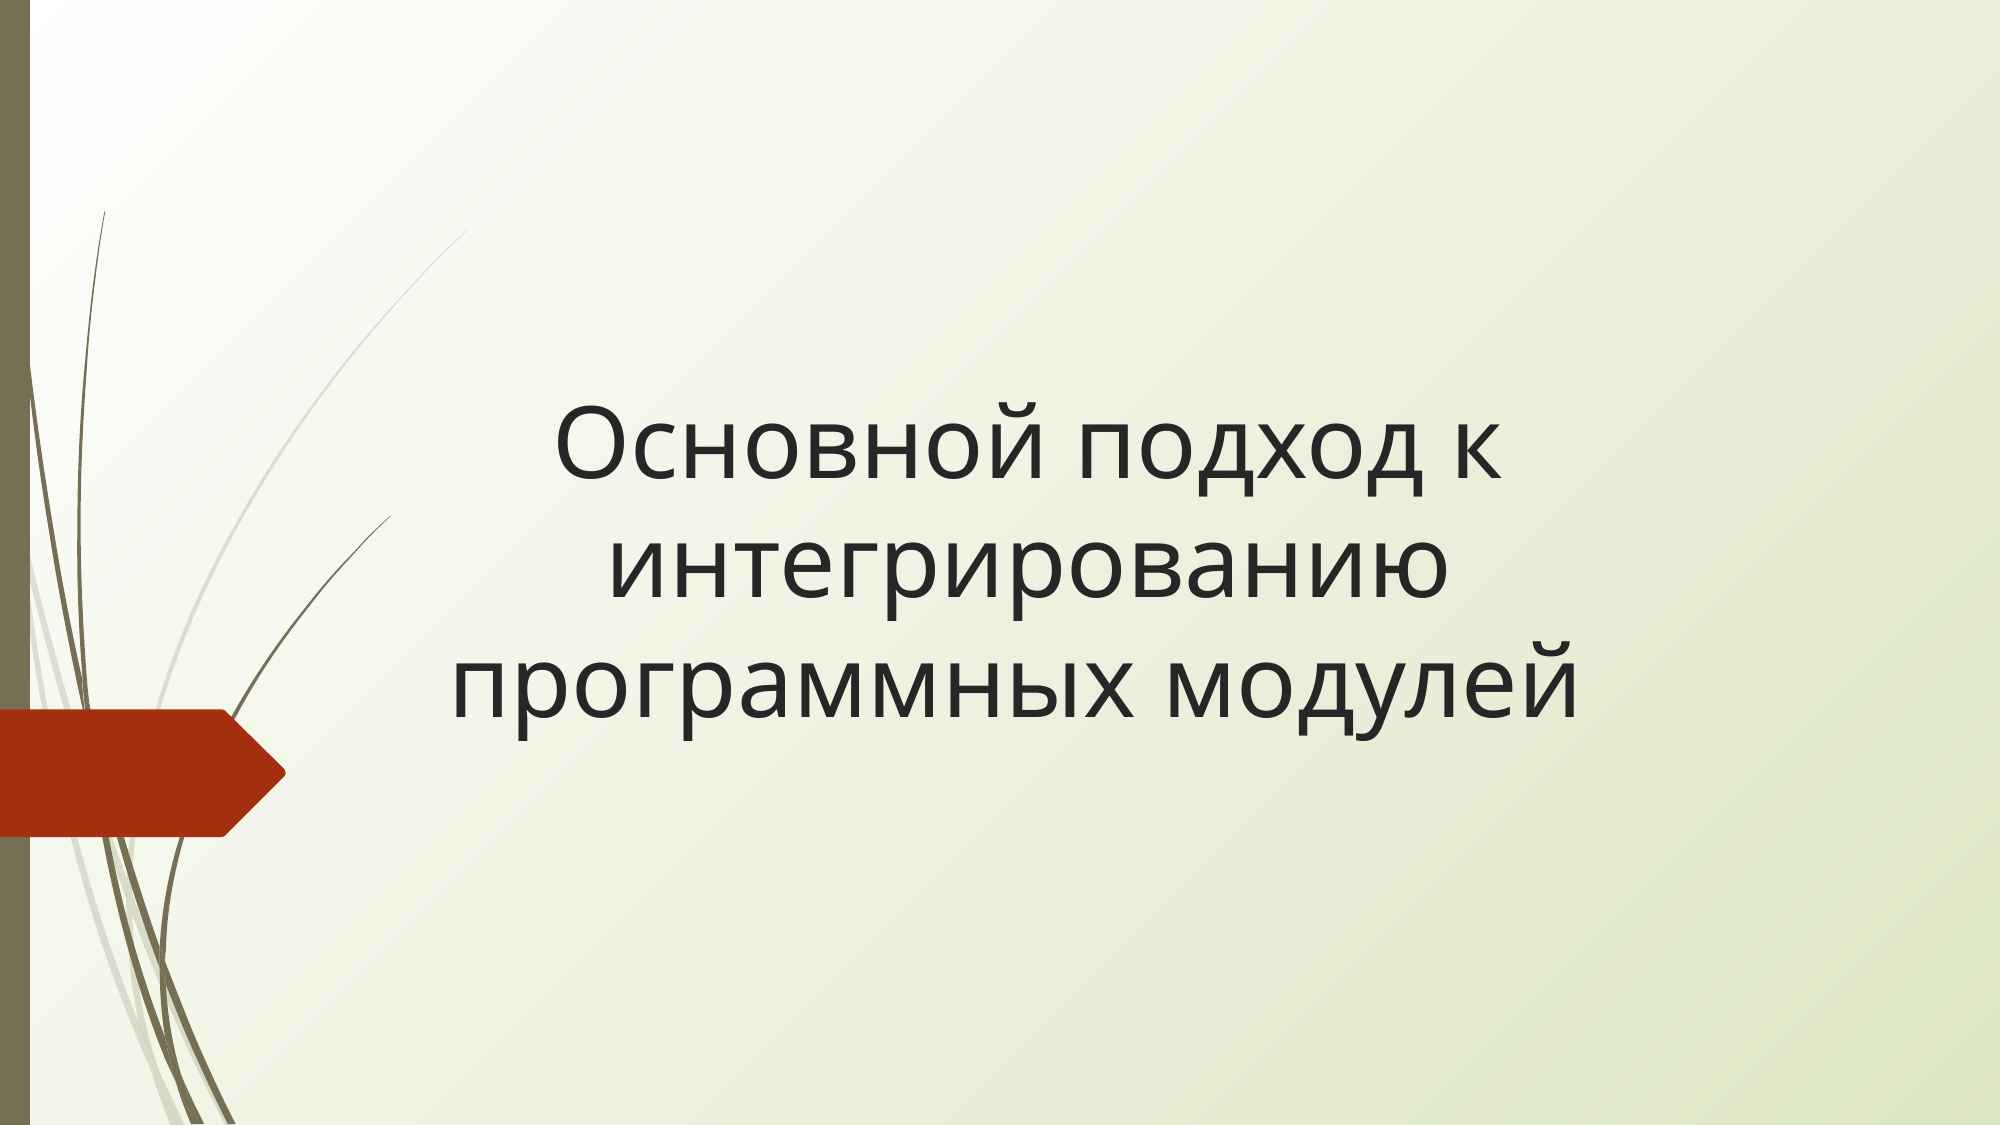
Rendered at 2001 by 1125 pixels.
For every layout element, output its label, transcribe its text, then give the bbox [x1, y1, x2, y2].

title Основной подход к интегрированию программных модулей [307, 353, 1750, 746]
